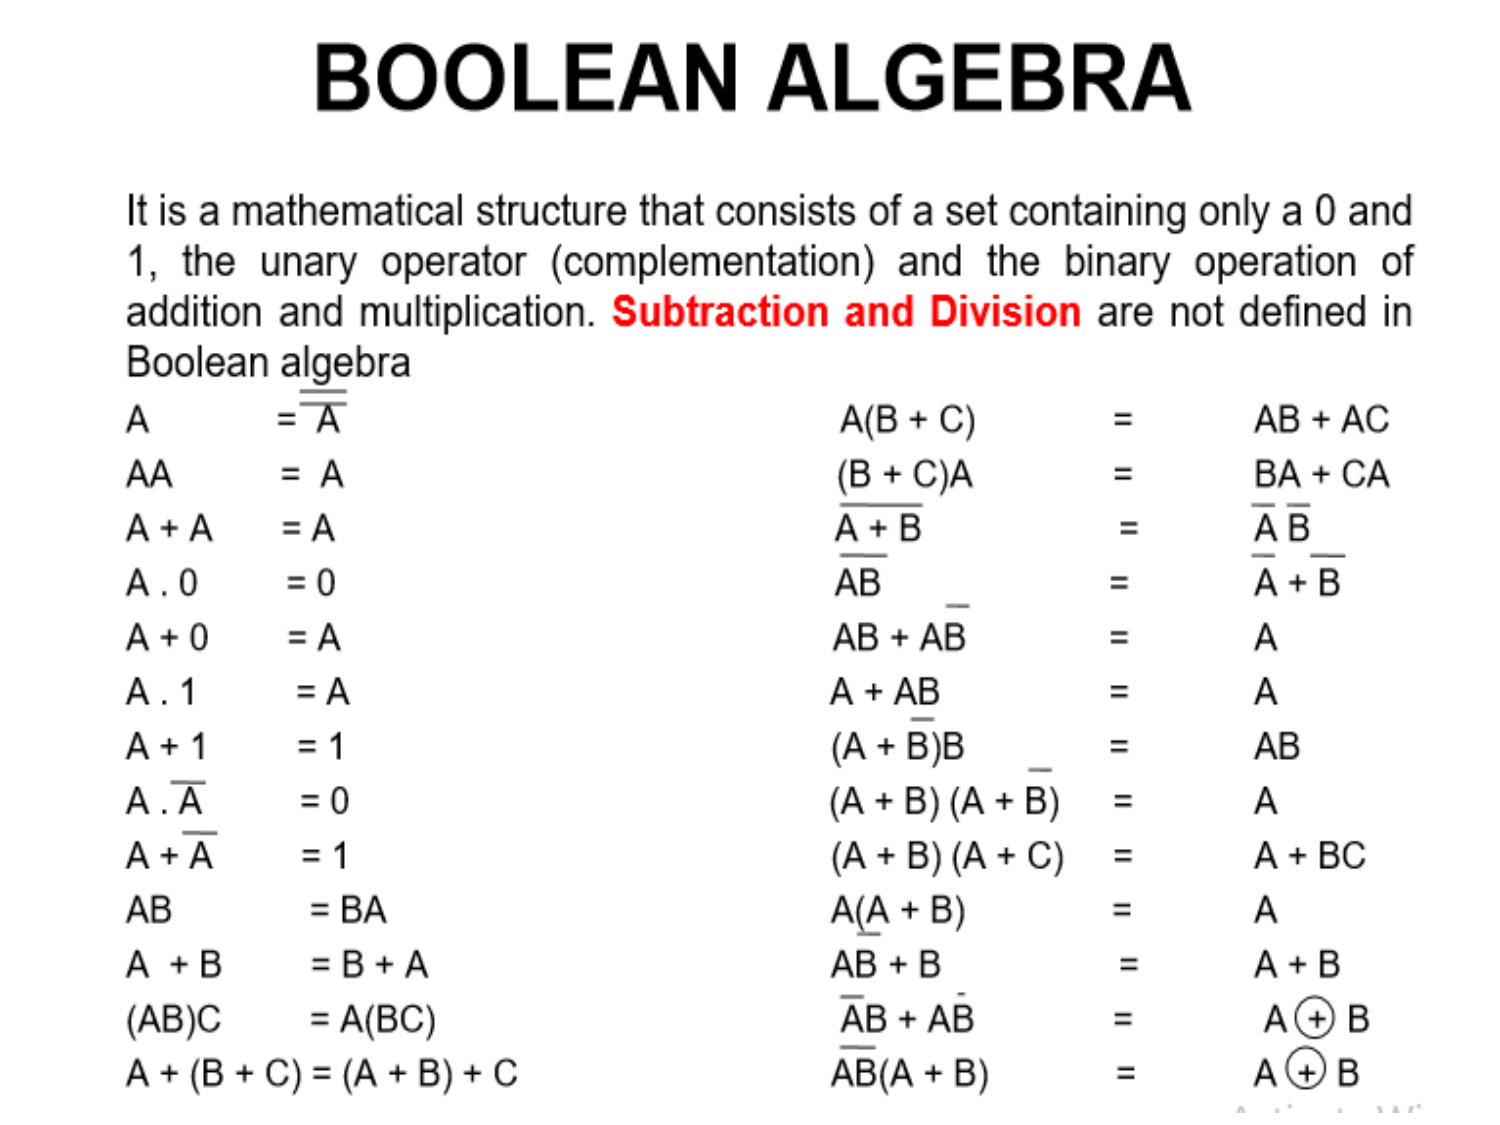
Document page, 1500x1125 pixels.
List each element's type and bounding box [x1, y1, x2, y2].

list [74, 24, 1436, 1113]
